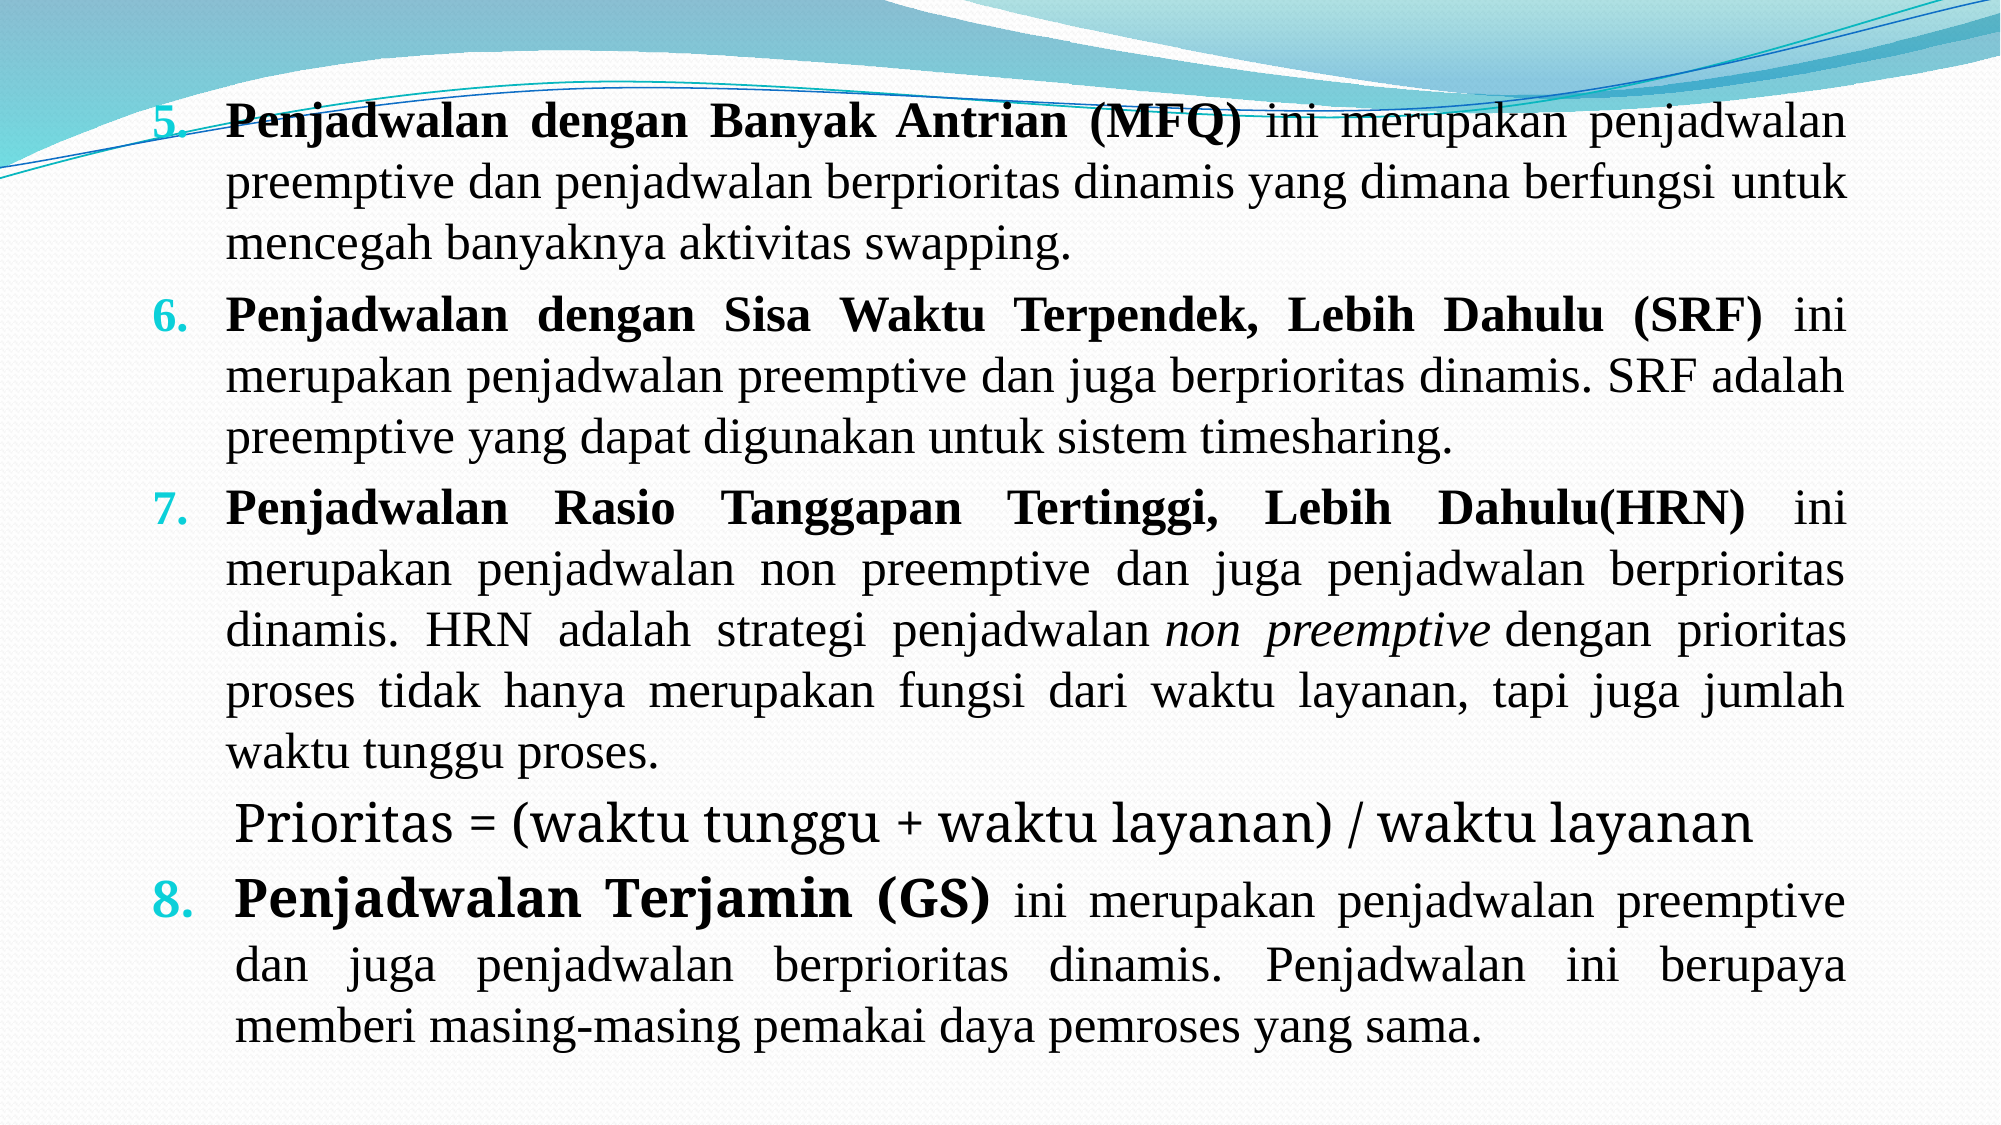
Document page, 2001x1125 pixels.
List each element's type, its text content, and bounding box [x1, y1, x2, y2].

list Penjadwalan dengan Banyak Antrian (MFQ) ini merupakan penjadwalan preemptive dan penjadwalan berprioritas dinamis yang dimana berfungsi untuk mencegah banyaknya aktivitas swapping. Penjadwalan dengan Sisa Waktu Terpendek, Lebih Dahulu (SRF) ini merupakan penjadwalan preemptive dan juga berprioritas dinamis. SRF adalah preemptive yang dapat digunakan untuk sistem timesharing. Penjadwalan Rasio Tanggapan Tertinggi, Lebih Dahulu(HRN) ini merupakan penjadwalan non preemptive dan juga penjadwalan berprioritas dinamis. HRN adalah strategi penjadwalan non preemptive dengan prioritas proses tidak hanya merupakan fungsi dari waktu layanan, tapi juga jumlah waktu tunggu proses. Prioritas = (waktu tunggu + waktu layanan) / waktu layanan Penjadwalan Terjamin (GS) ini merupakan penjadwalan preemptive dan juga penjadwalan berprioritas dinamis. Penjadwalan ini berupaya memberi masing-masing pemakai daya pemroses yang sama. [137, 79, 1863, 1067]
